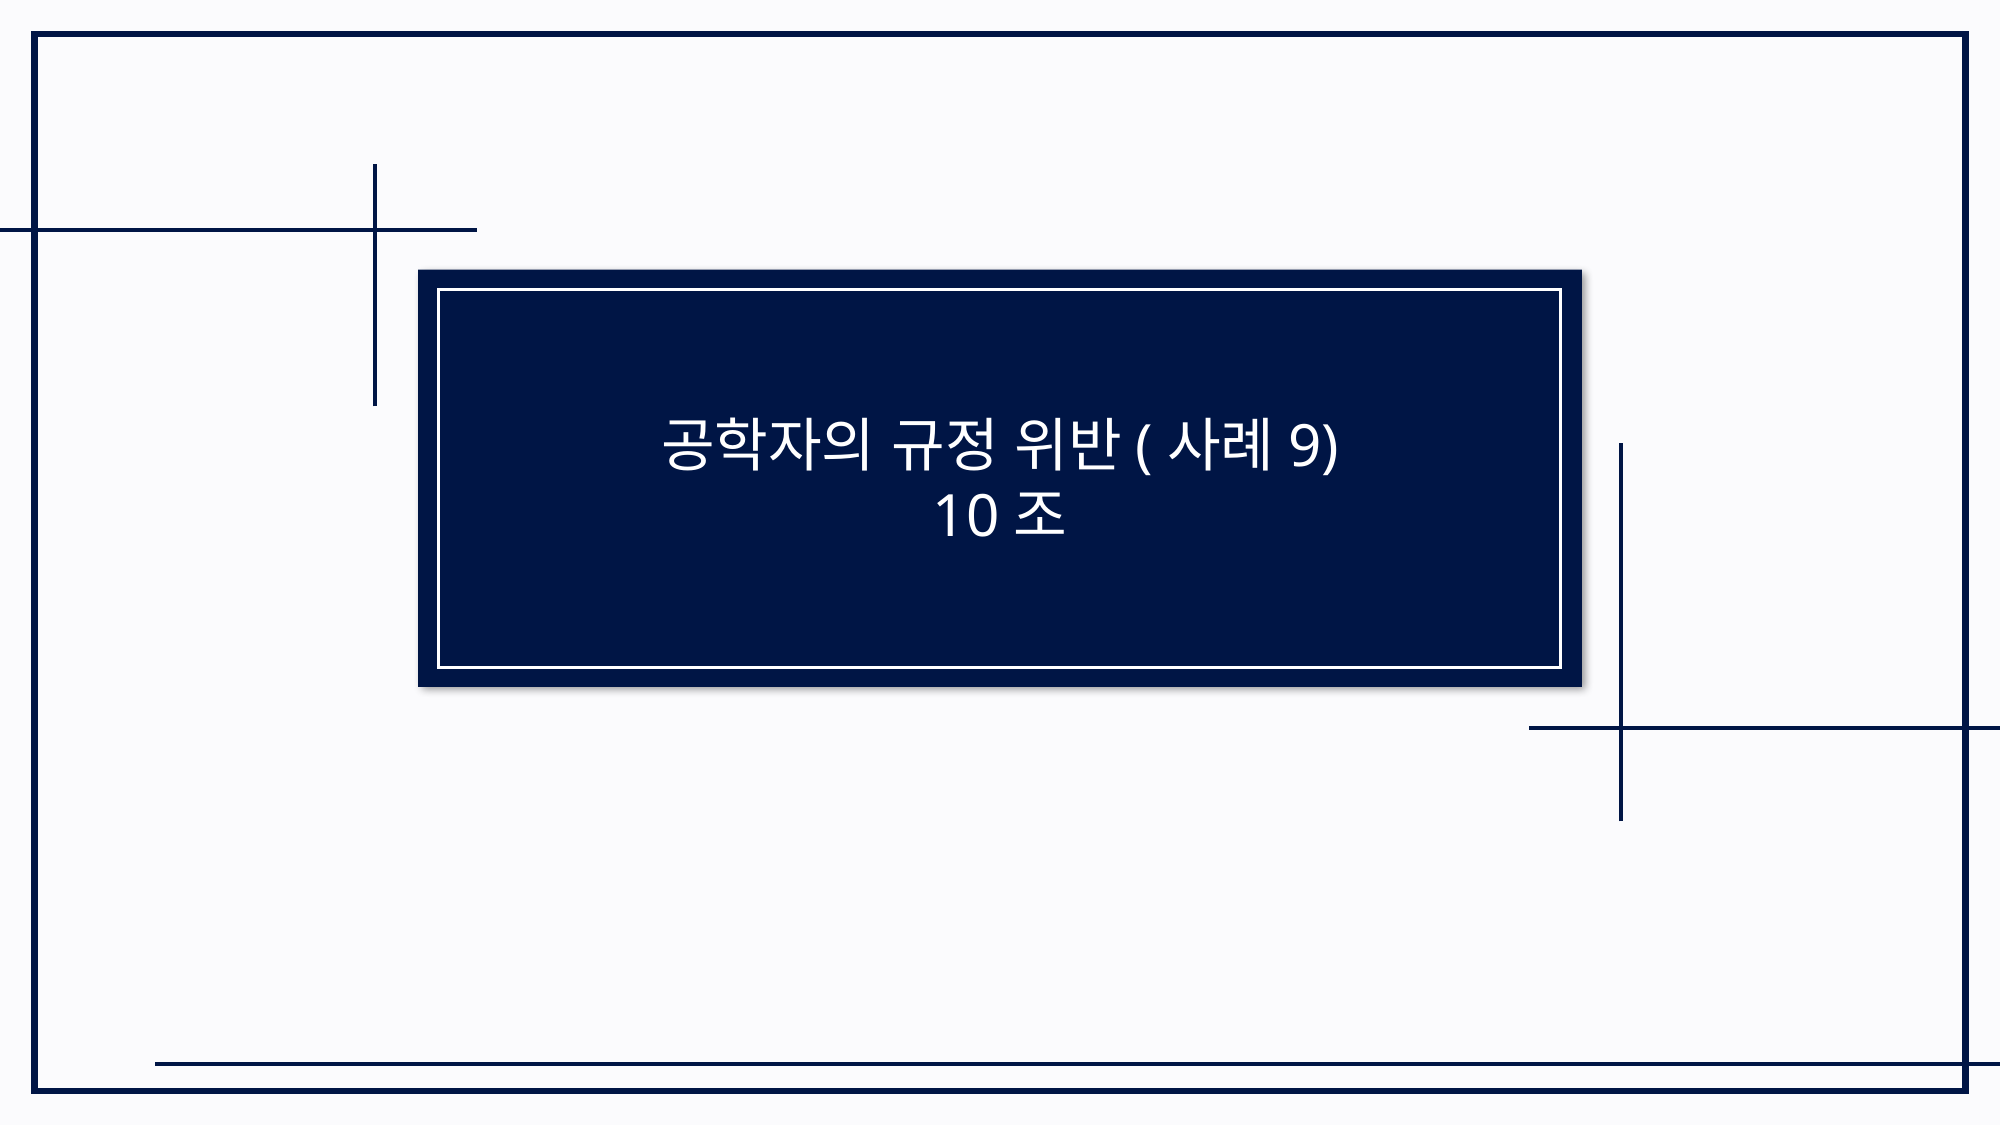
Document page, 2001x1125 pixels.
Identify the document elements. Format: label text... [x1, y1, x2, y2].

text_box 공학자의 규정 위반(사례9) 10조 [417, 269, 1583, 688]
text_box [33, 33, 1967, 1092]
text_box [438, 288, 1562, 668]
